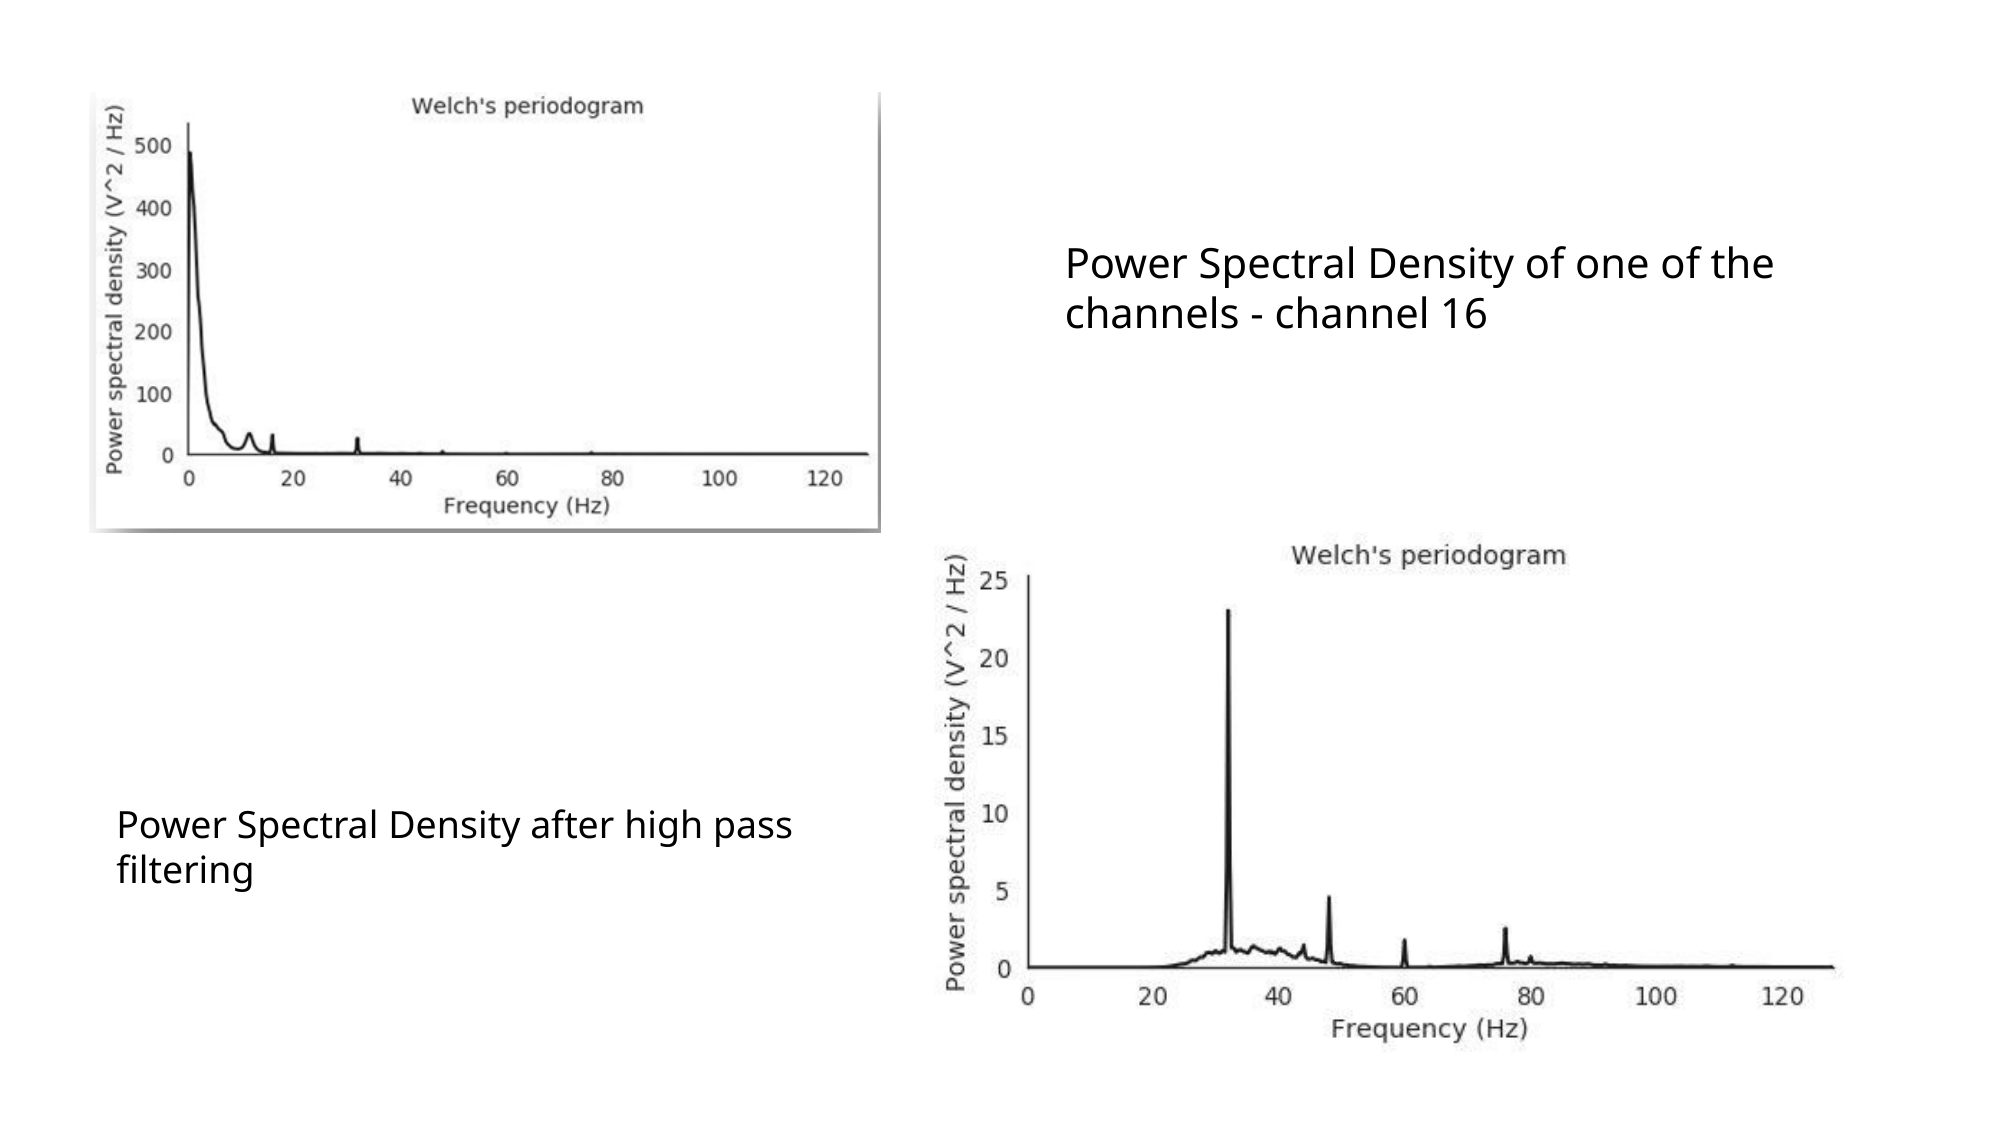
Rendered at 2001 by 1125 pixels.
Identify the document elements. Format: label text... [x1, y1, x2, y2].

picture [89, 92, 881, 533]
text_box Power Spectral Density after high pass filtering [101, 794, 881, 899]
picture [934, 532, 1846, 1056]
text_box Power Spectral Density of one of the channels - channel 16 [1050, 229, 1921, 345]
